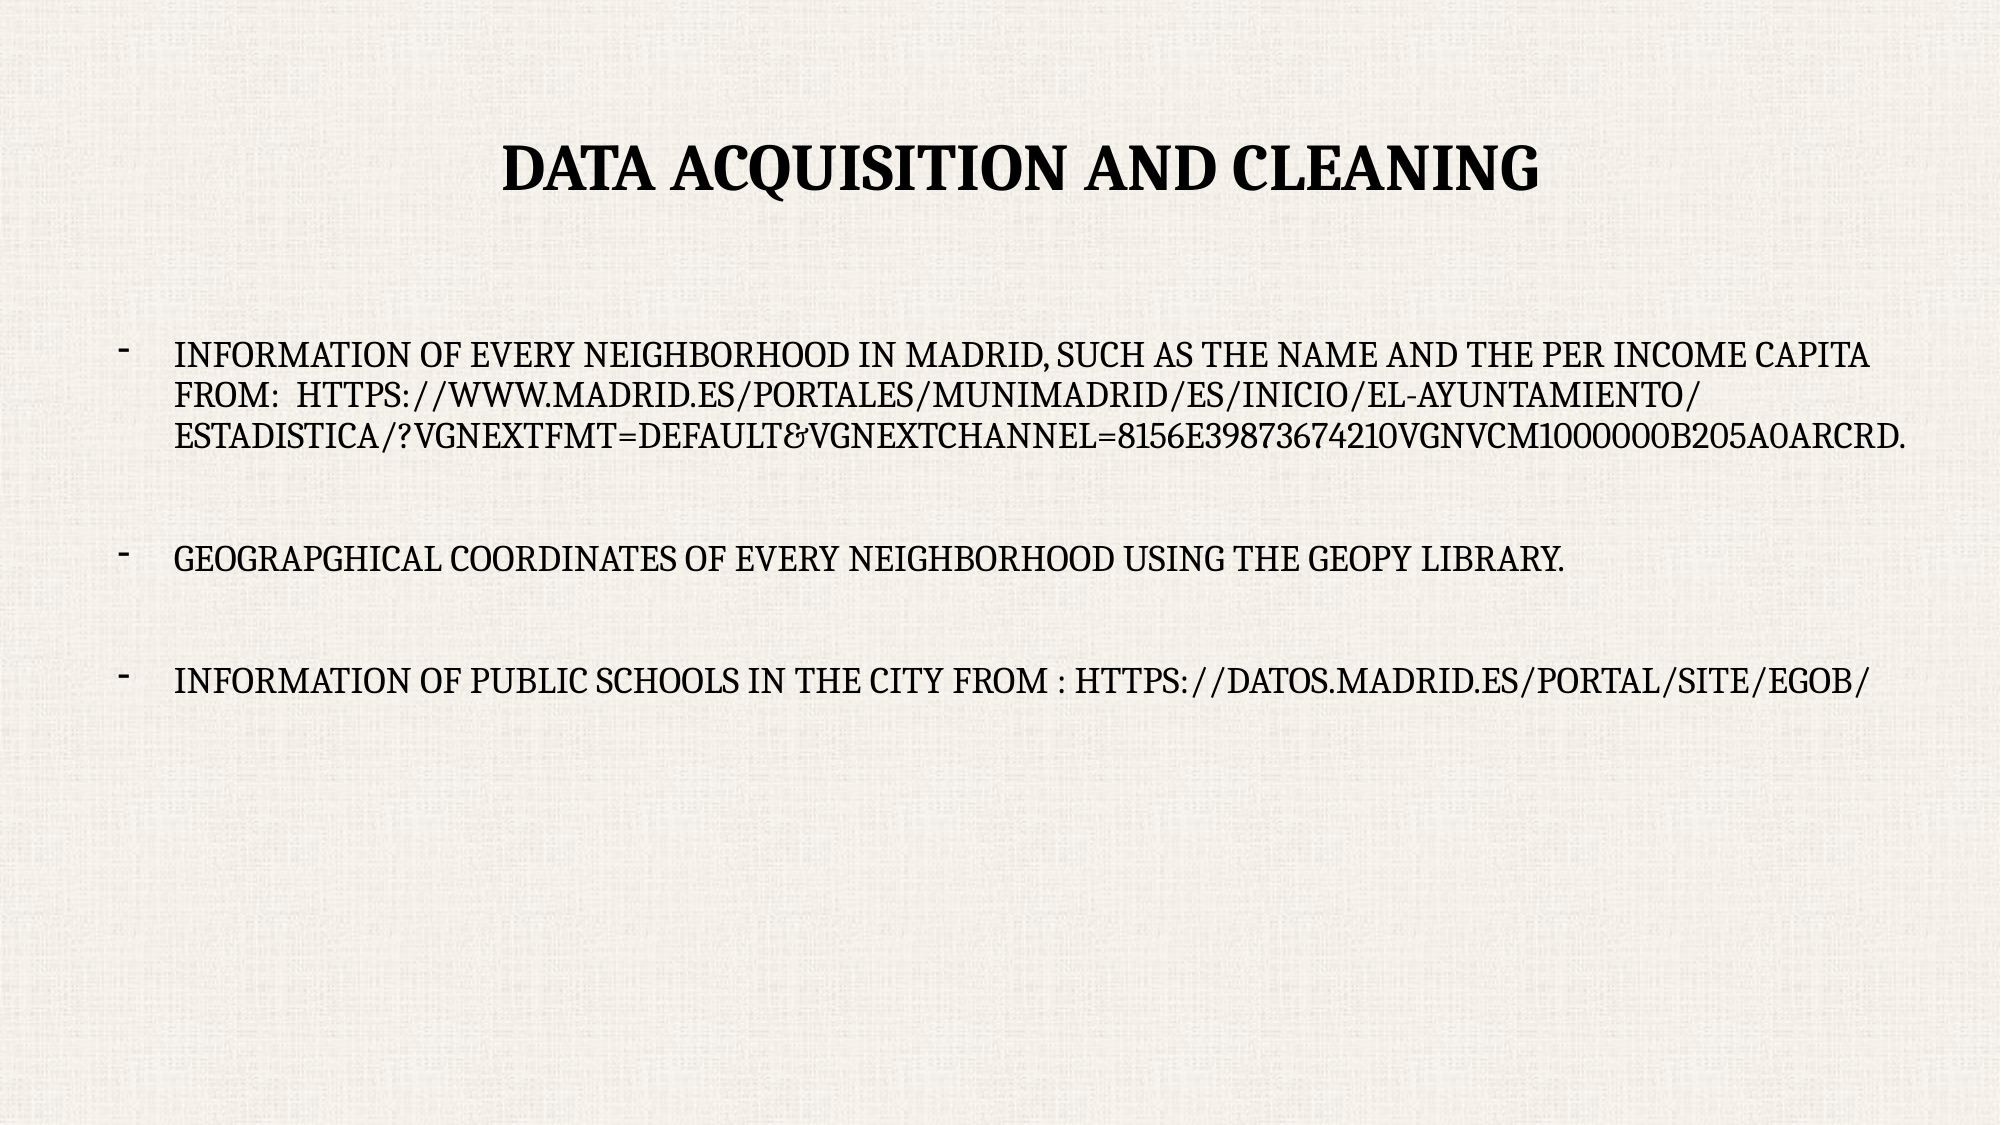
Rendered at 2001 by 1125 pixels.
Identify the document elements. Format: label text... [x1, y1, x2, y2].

text_box Data acquisition and cleaning [72, 89, 1970, 213]
text_box Information of every neighborhood in Madrid, such as the name and the Per Income Capita from: https://www.madrid.es/portales/munimadrid/es/Inicio/El-Ayuntamiento/Estadistica/?vgnextfmt=default&vgnextchannel=8156e39873674210VgnVCM1000000b205a0aRCRD. Geograpghical coordinates of every neighborhood using the Geopy library. Information of public schools in the city from : https://datos.madrid.es/portal/site/egob/ [102, 327, 1940, 1097]
